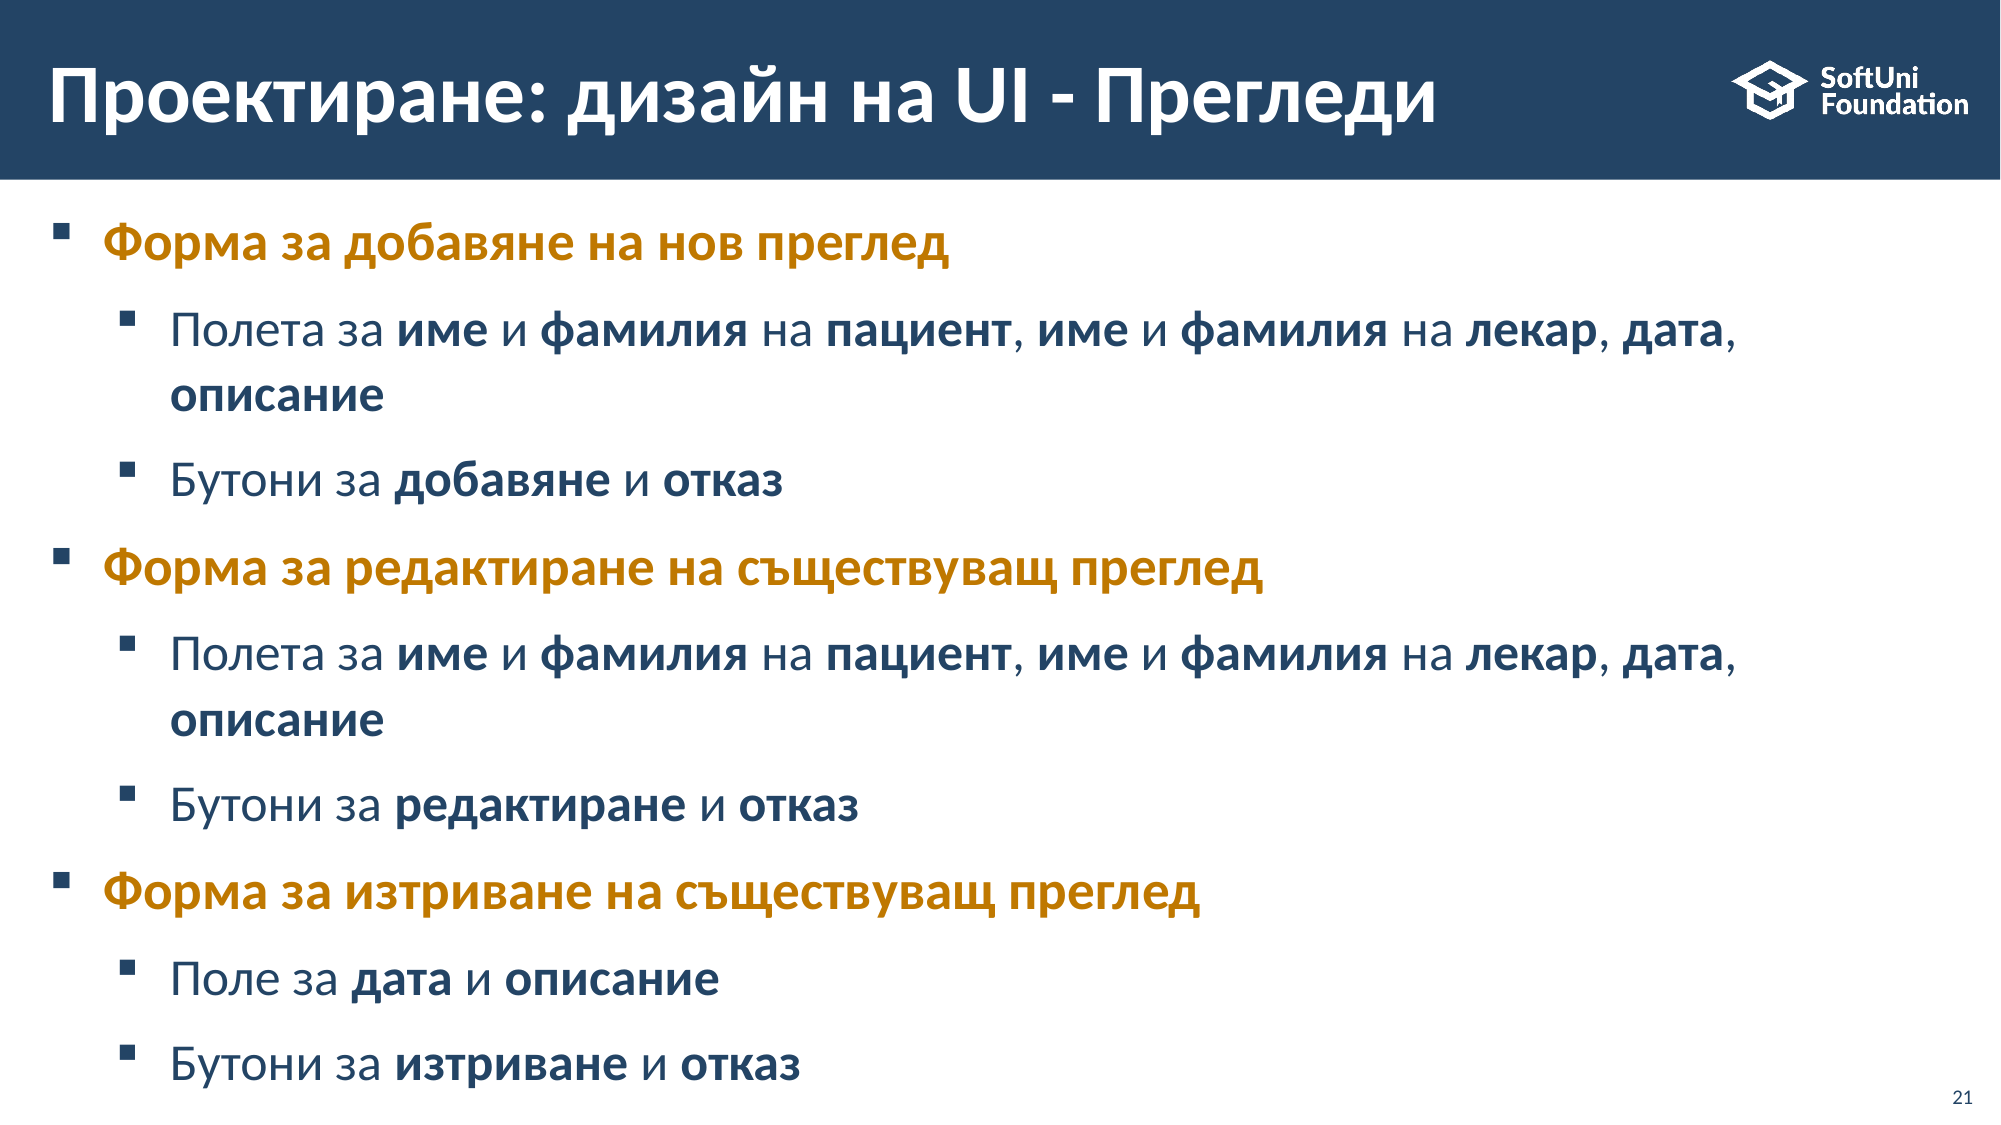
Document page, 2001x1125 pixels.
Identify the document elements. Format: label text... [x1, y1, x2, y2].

picture [1731, 60, 1968, 120]
slide_number 21 [1927, 1067, 1989, 1117]
title Проектиране: дизайн на UI - Прегледи [31, 16, 1716, 162]
list Форма за добавяне на нов преглед Полета за име и фамилия на пациент, име и фамилия на лекар, дата, описание Бутони за добавяне и отказ Форма за редактиране на съществуващ преглед Полета за име и фамилия на пациент, име и фамилия на лекар, дата, описание Бутони за редактиране и отказ Форма за изтриване на съществуващ преглед Поле за дата и описание Бутони за изтриване и отказ [31, 196, 1970, 1104]
